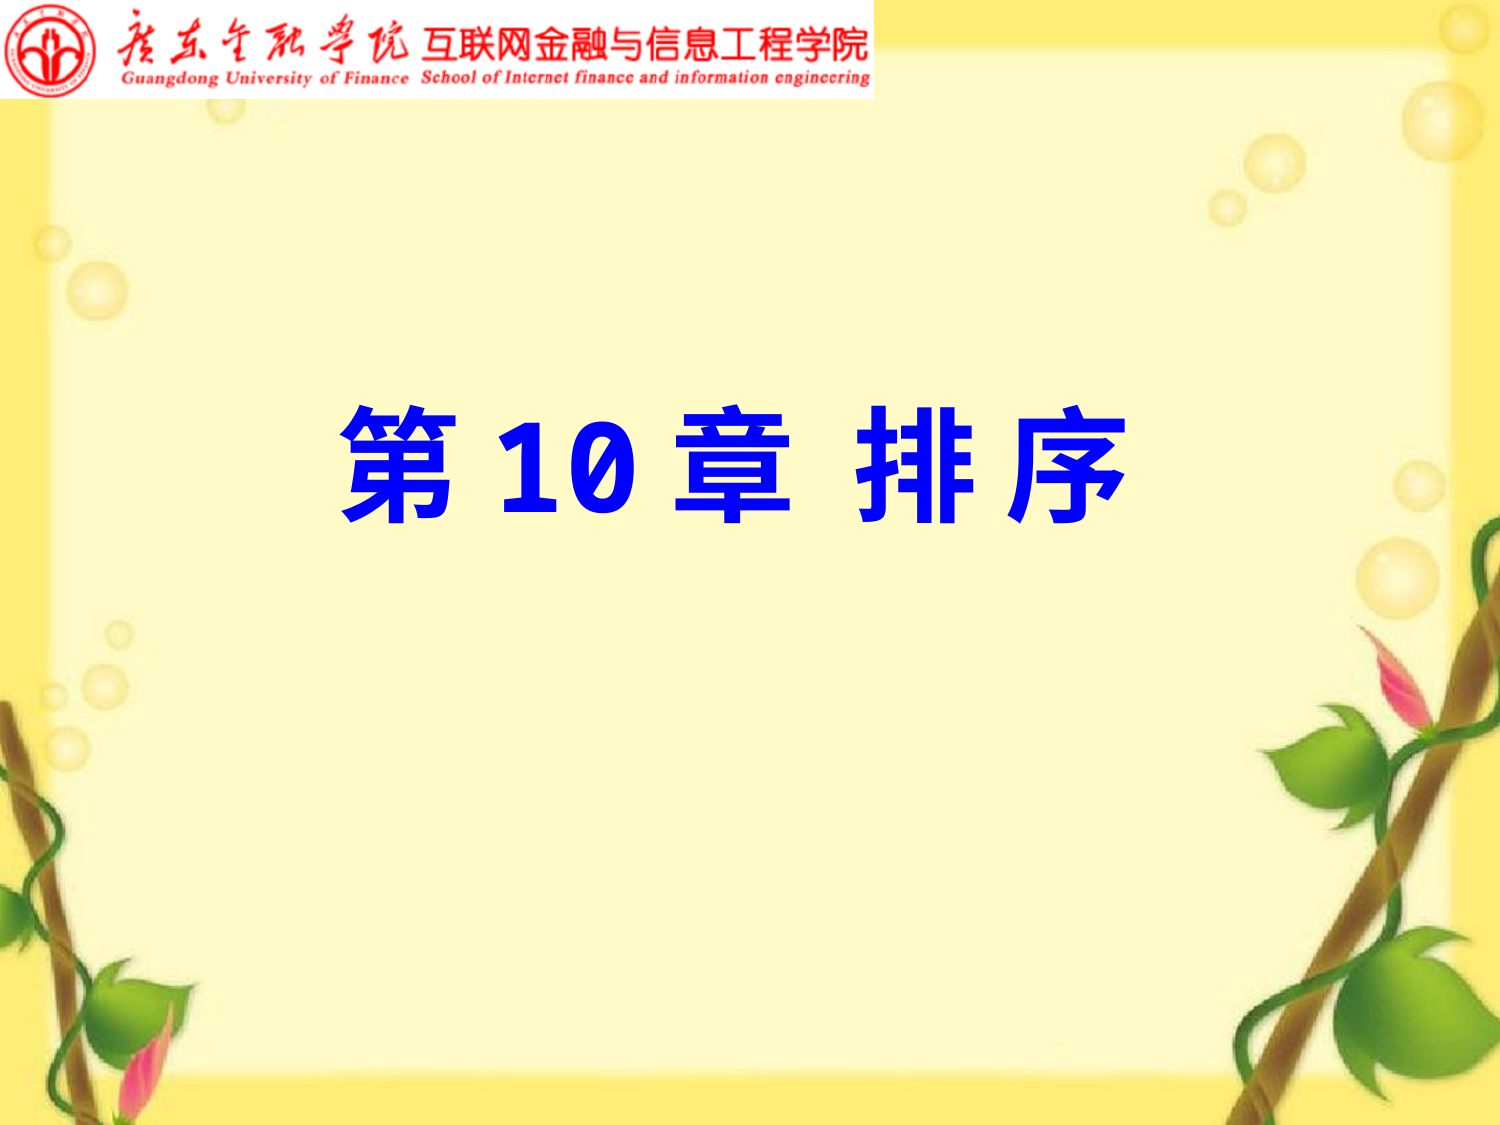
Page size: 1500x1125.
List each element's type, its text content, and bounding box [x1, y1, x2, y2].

picture [0, 0, 874, 99]
text_box 第10章 排 序 [320, 408, 1147, 544]
